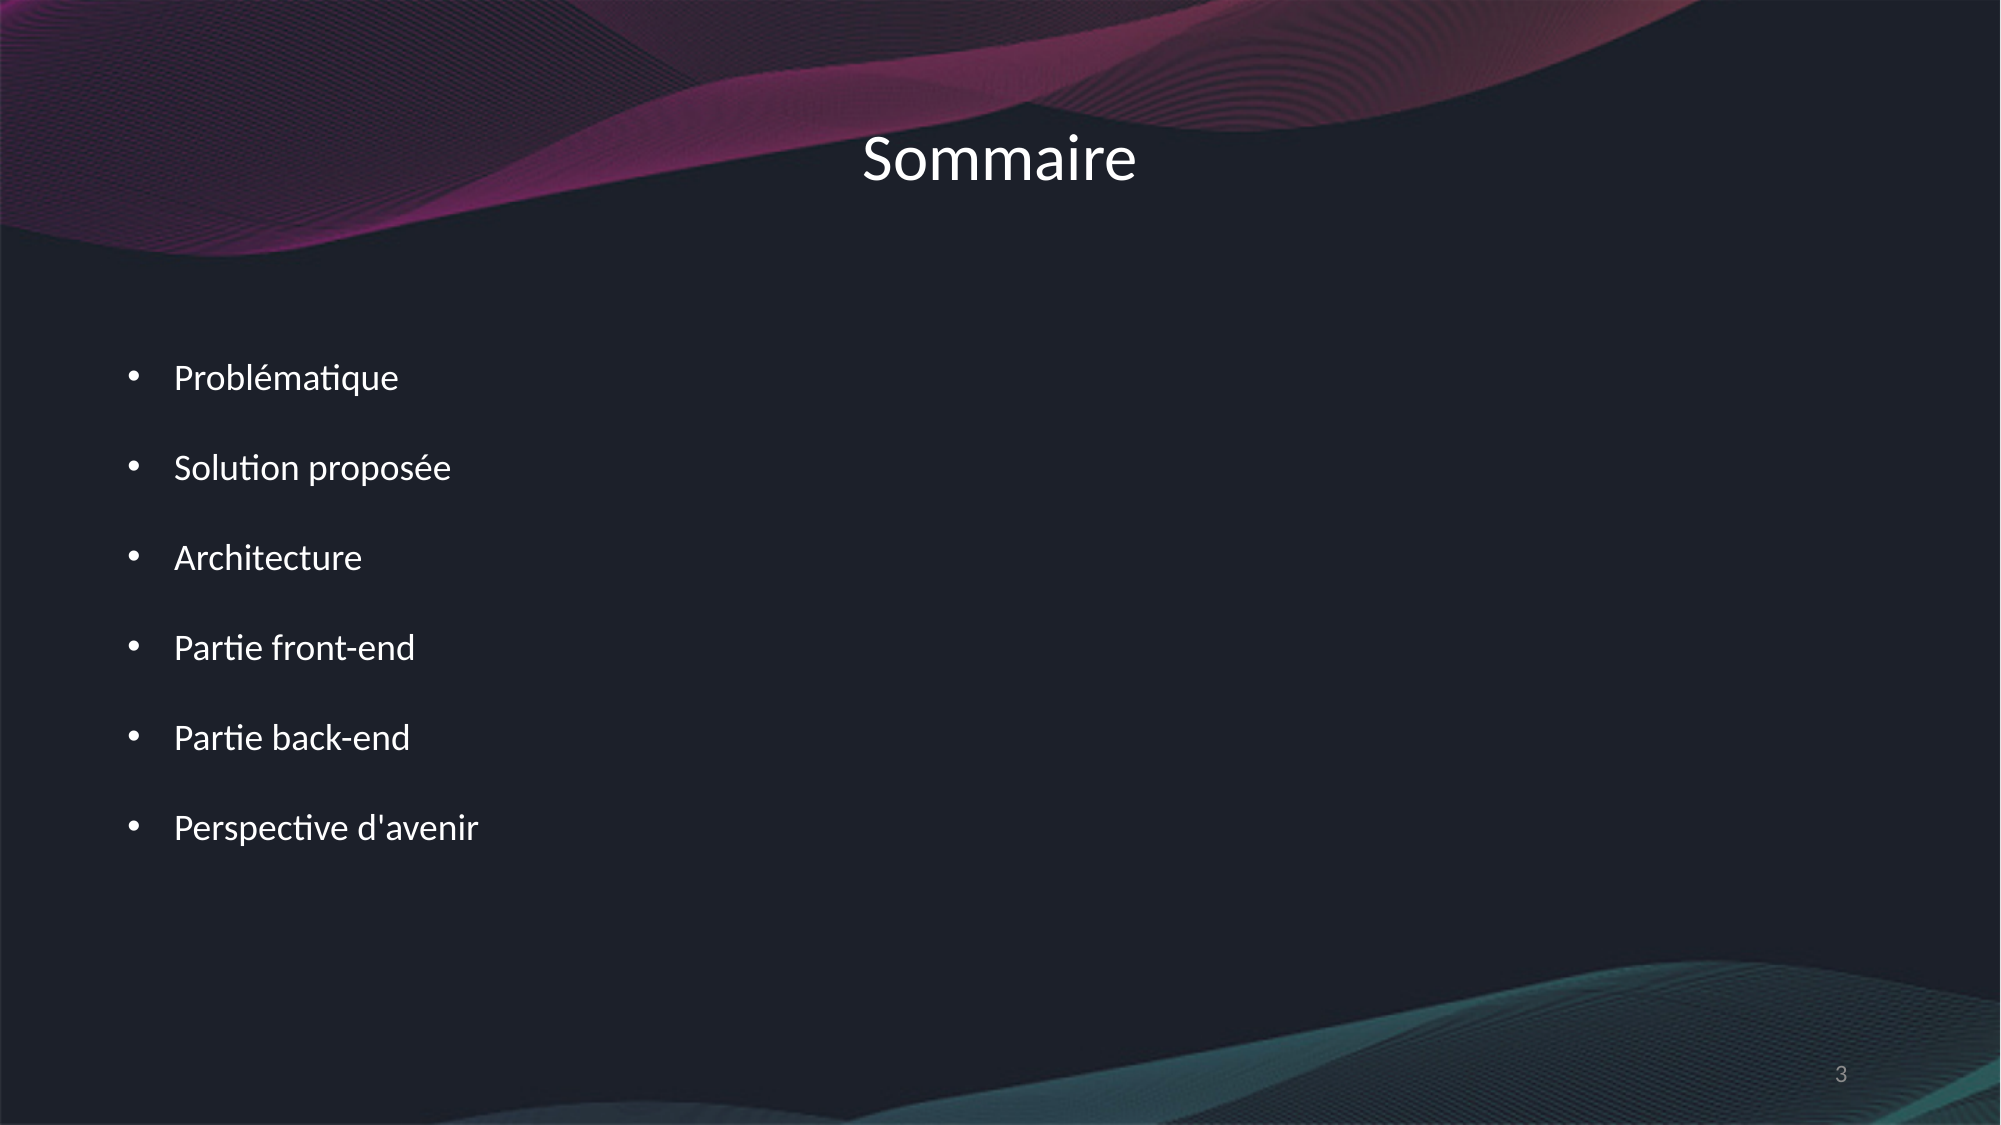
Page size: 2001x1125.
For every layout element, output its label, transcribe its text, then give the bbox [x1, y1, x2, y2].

text_box Sommaire [556, 106, 1444, 202]
slide_number 3 [1412, 1042, 1863, 1103]
text_box Problématique Solution proposée Architecture Partie front-end Partie back-end Perspective d'avenir [112, 345, 774, 856]
text_box [0, 0, 2000, 1125]
